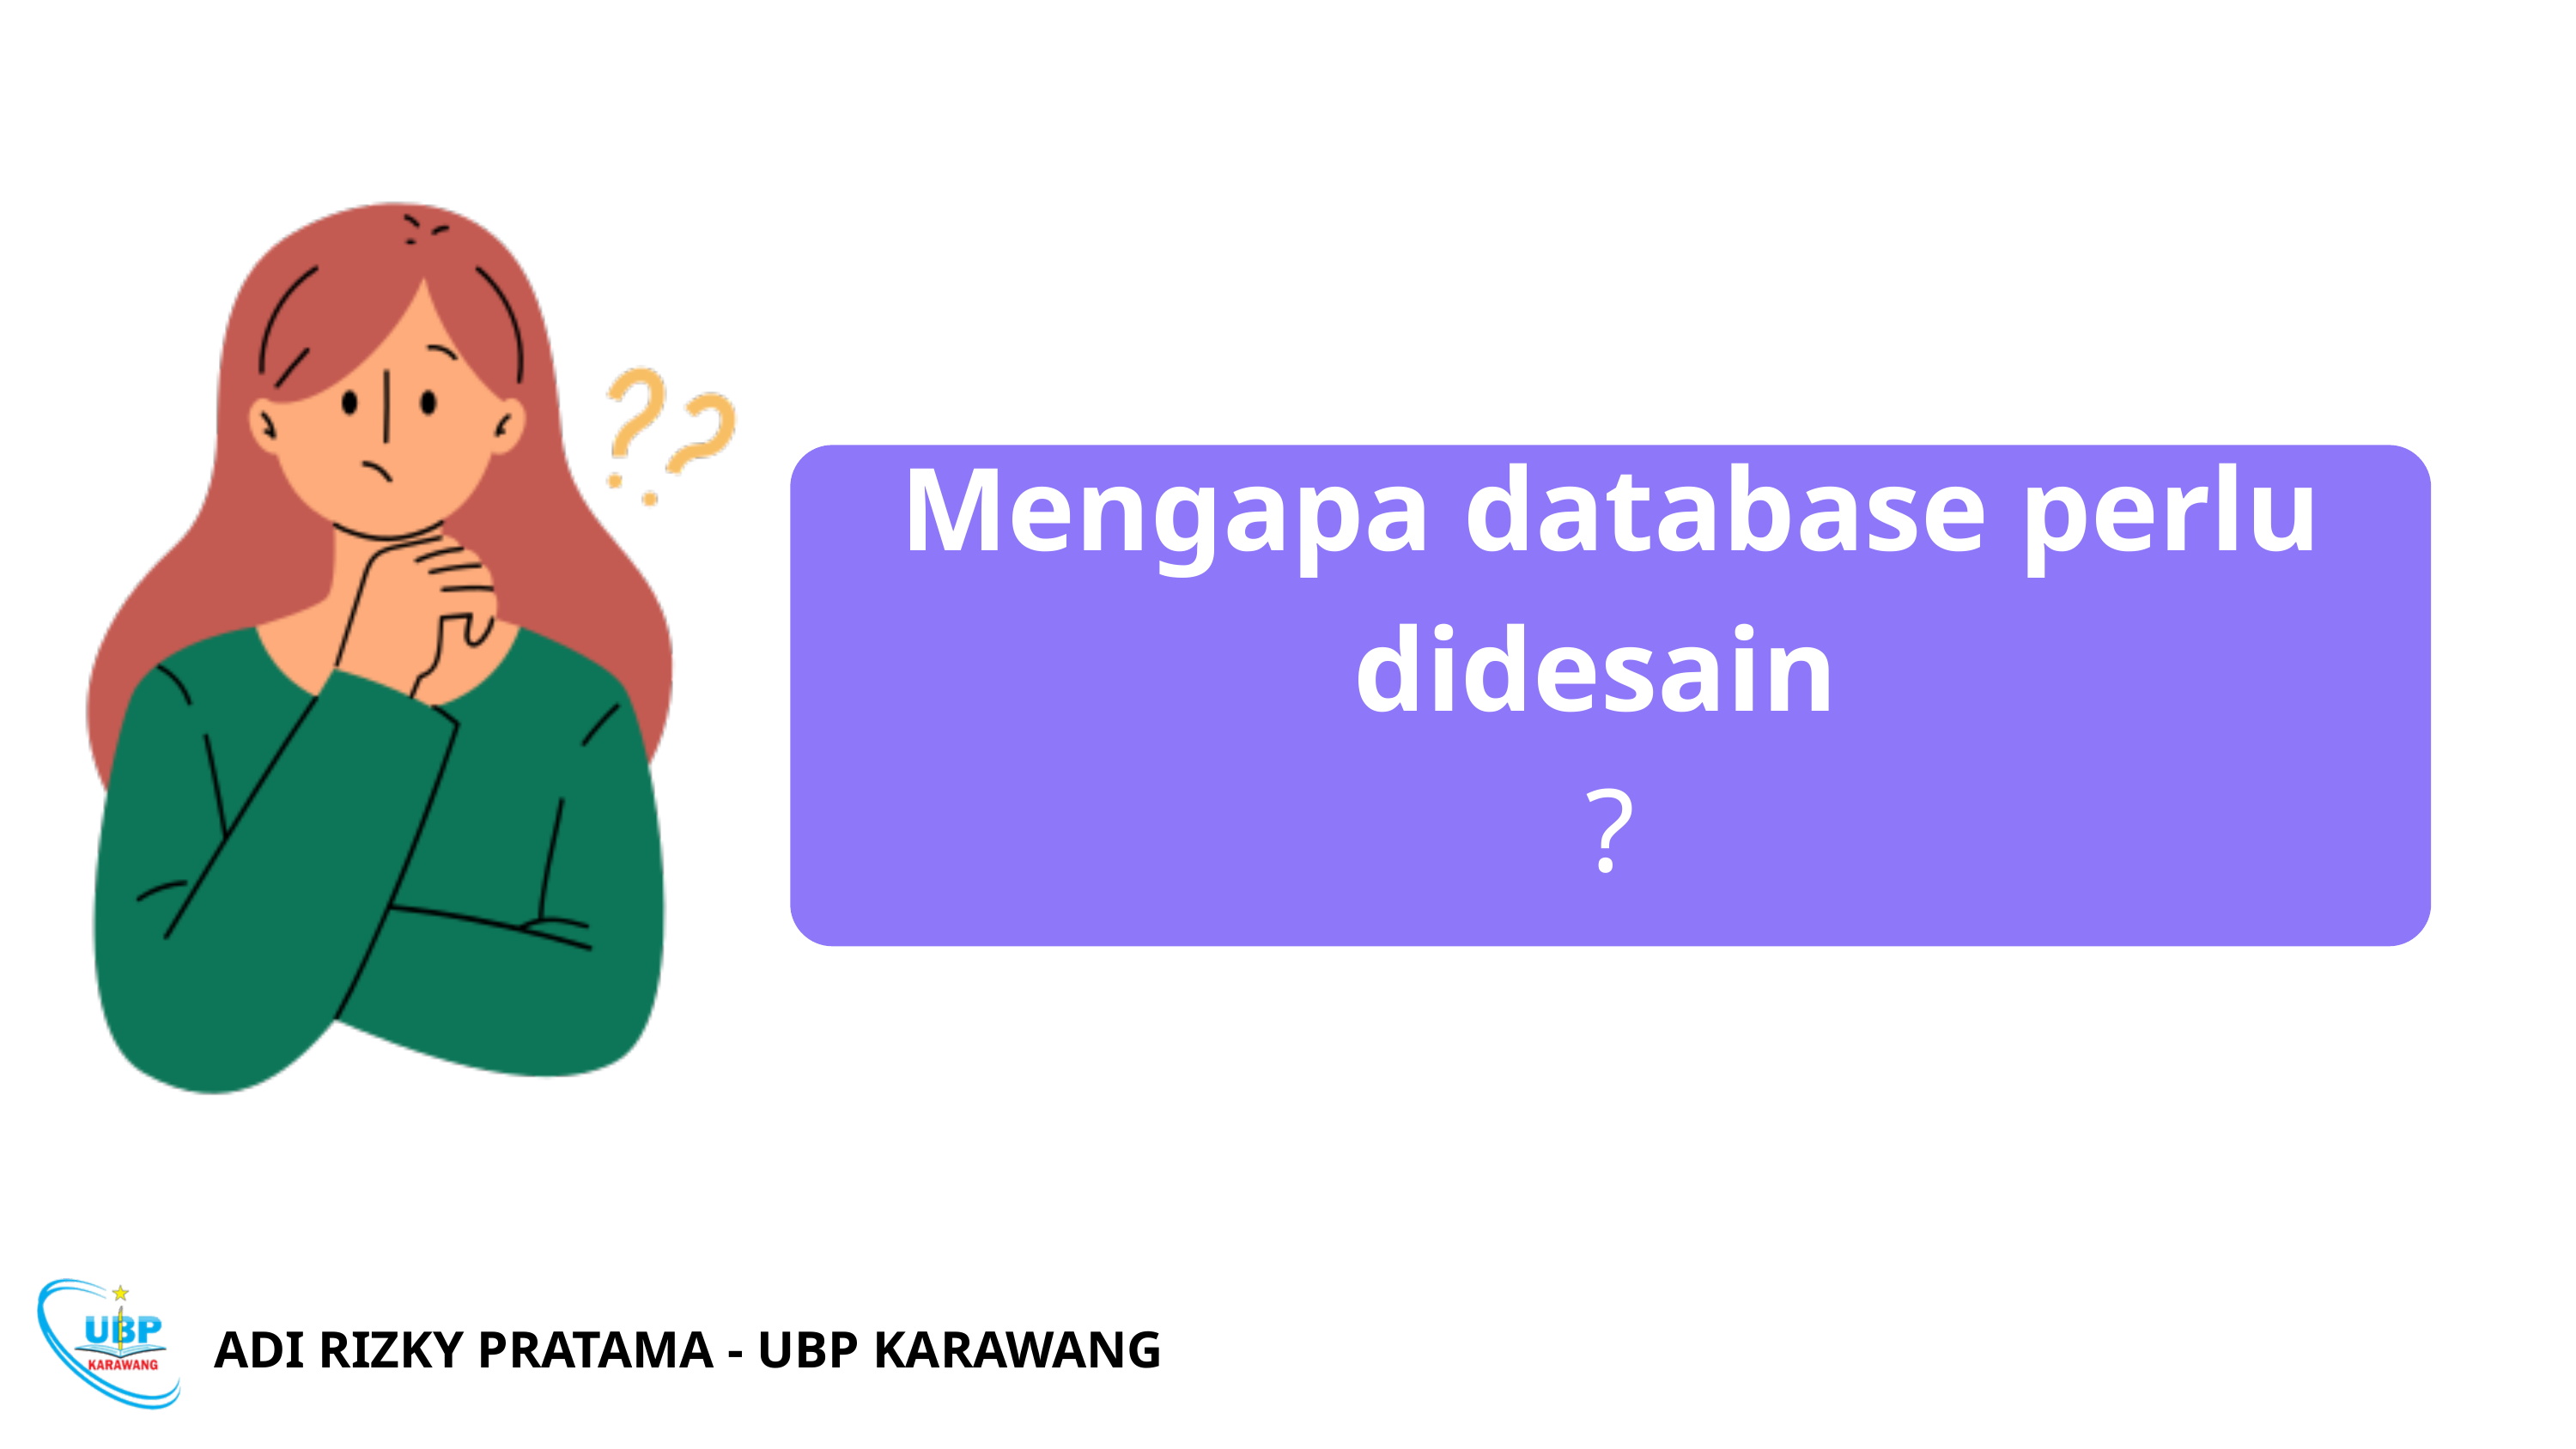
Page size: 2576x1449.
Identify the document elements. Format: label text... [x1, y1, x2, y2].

text_box [37, 1273, 181, 1417]
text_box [790, 445, 2432, 947]
text_box [37, 197, 738, 1122]
text_box ADI RIZKY PRATAMA - UBP KARAWANG [214, 1307, 1841, 1378]
